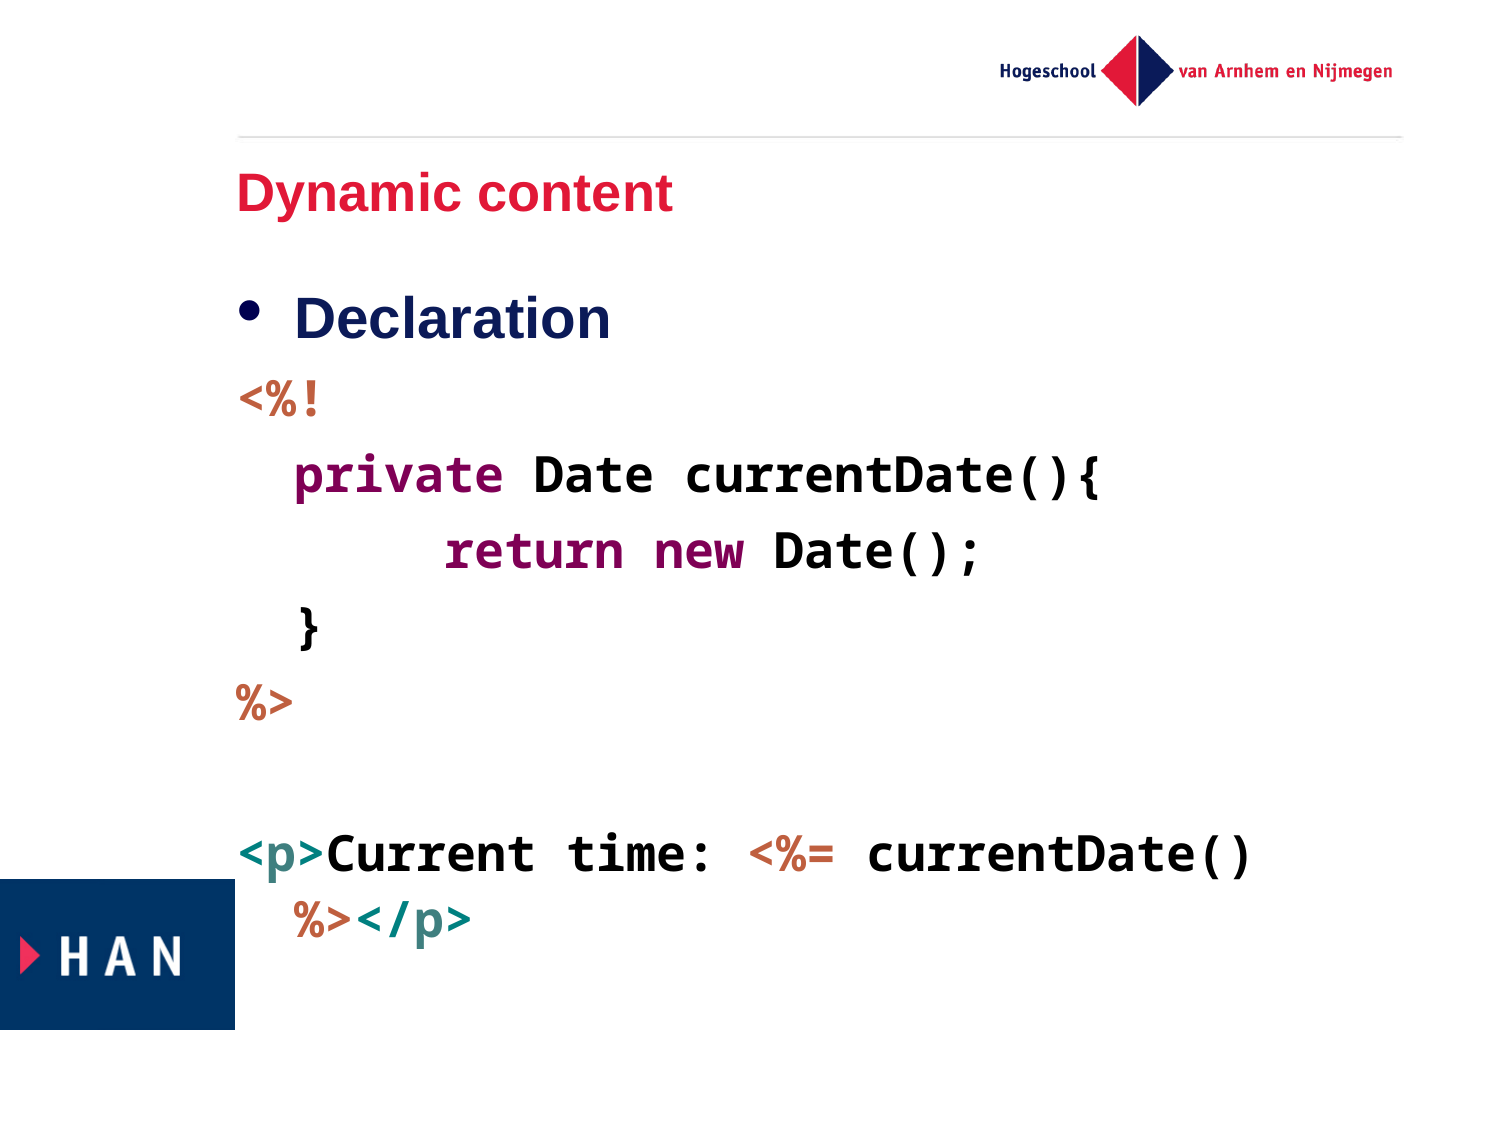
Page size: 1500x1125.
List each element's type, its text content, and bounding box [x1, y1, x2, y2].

picture [233, 126, 1412, 145]
picture [992, 29, 1406, 113]
title Dynamic content [236, 147, 1406, 231]
list Declaration <%! private Date currentDate(){ return new Date(); } %> <p>Current time: <%= currentDate() %></p> [236, 265, 1403, 880]
picture [0, 879, 235, 1030]
